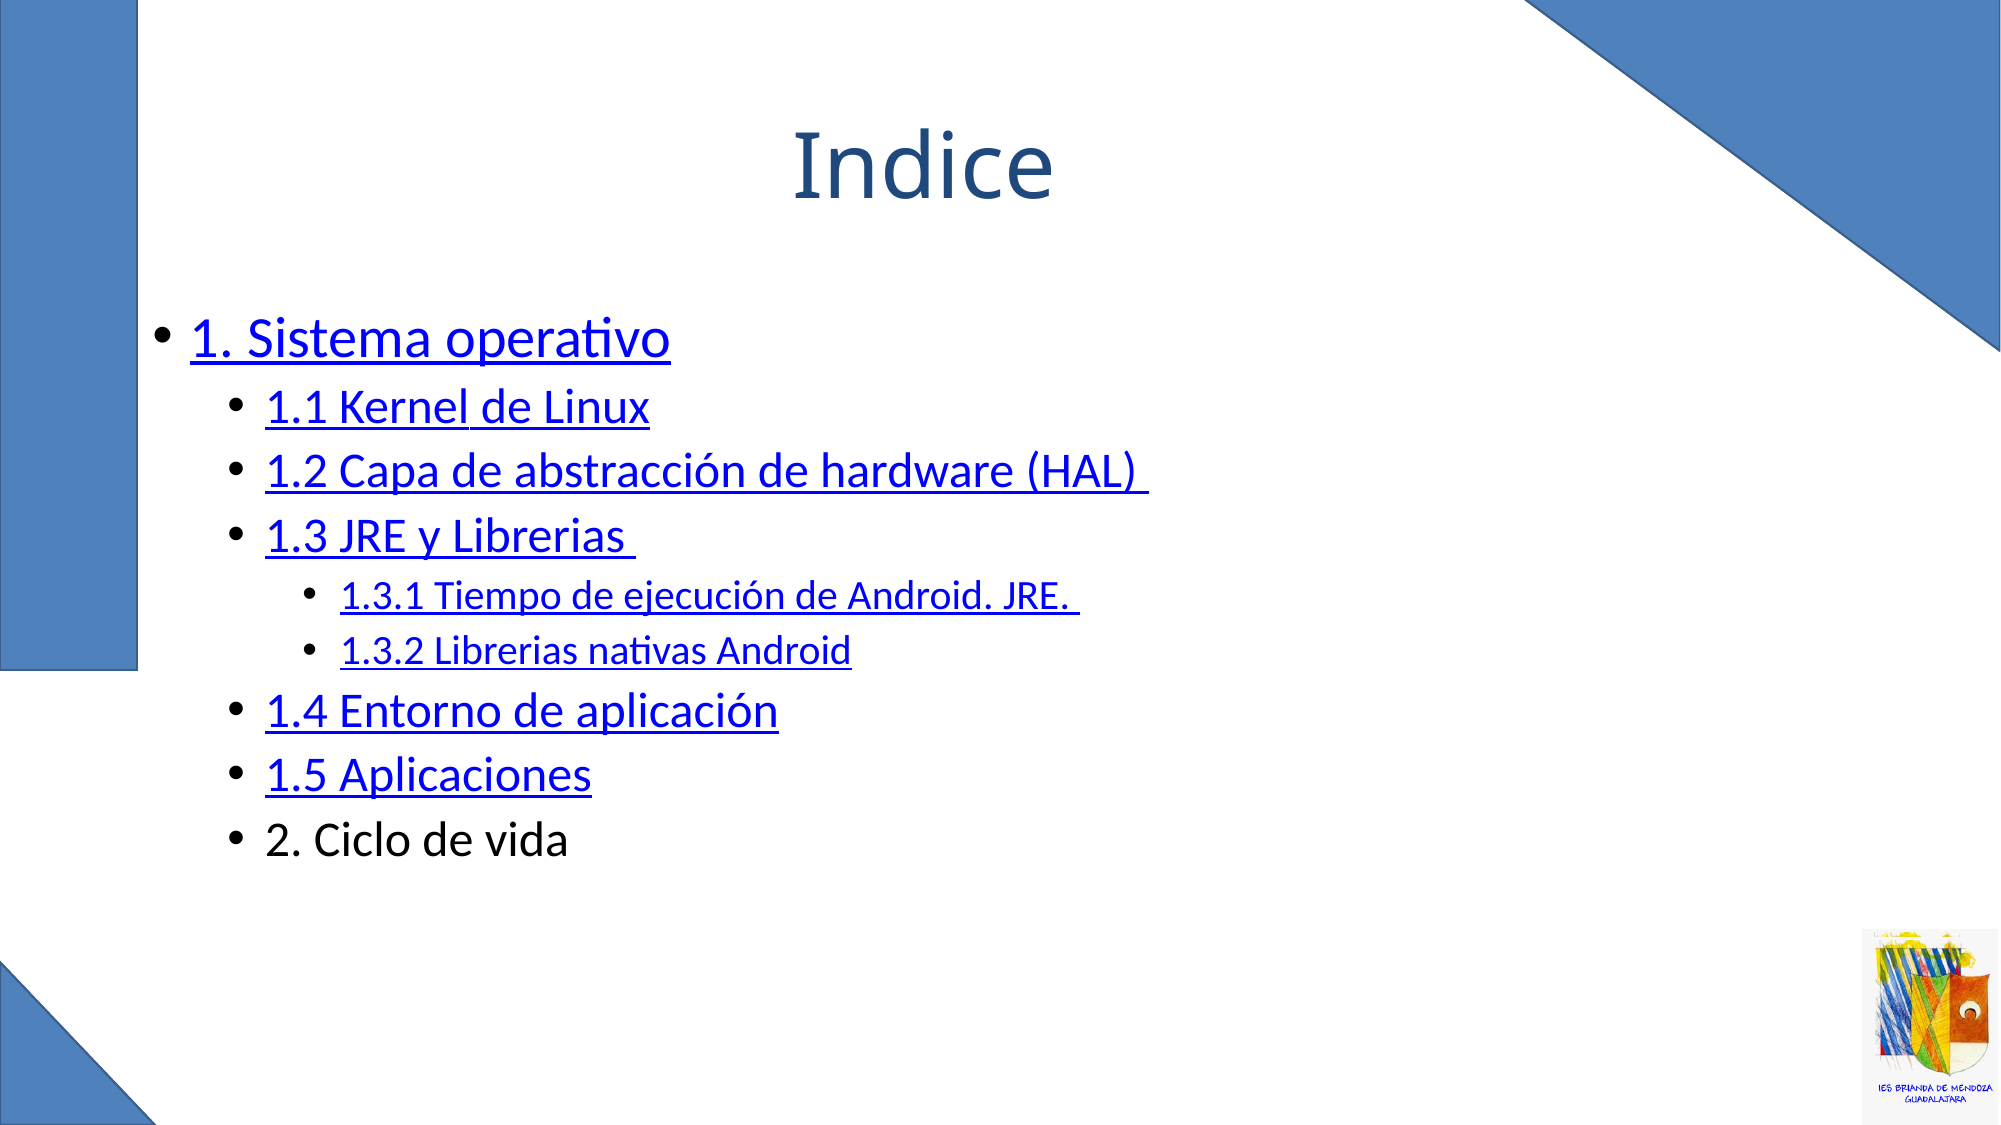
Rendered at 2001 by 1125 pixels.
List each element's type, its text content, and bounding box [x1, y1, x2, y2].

title Indice [250, 59, 1599, 278]
list 1. Sistema operativo 1.1 Kernel de Linux 1.2 Capa de abstracción de hardware (HAL) 1.3 JRE y Librerias 1.3.1 Tiempo de ejecución de Android. JRE. 1.3.2 Librerias nativas Android 1.4 Entorno de aplicación 1.5 Aplicaciones 2. Ciclo de vida [137, 299, 1780, 1014]
picture [1862, 929, 1998, 1125]
